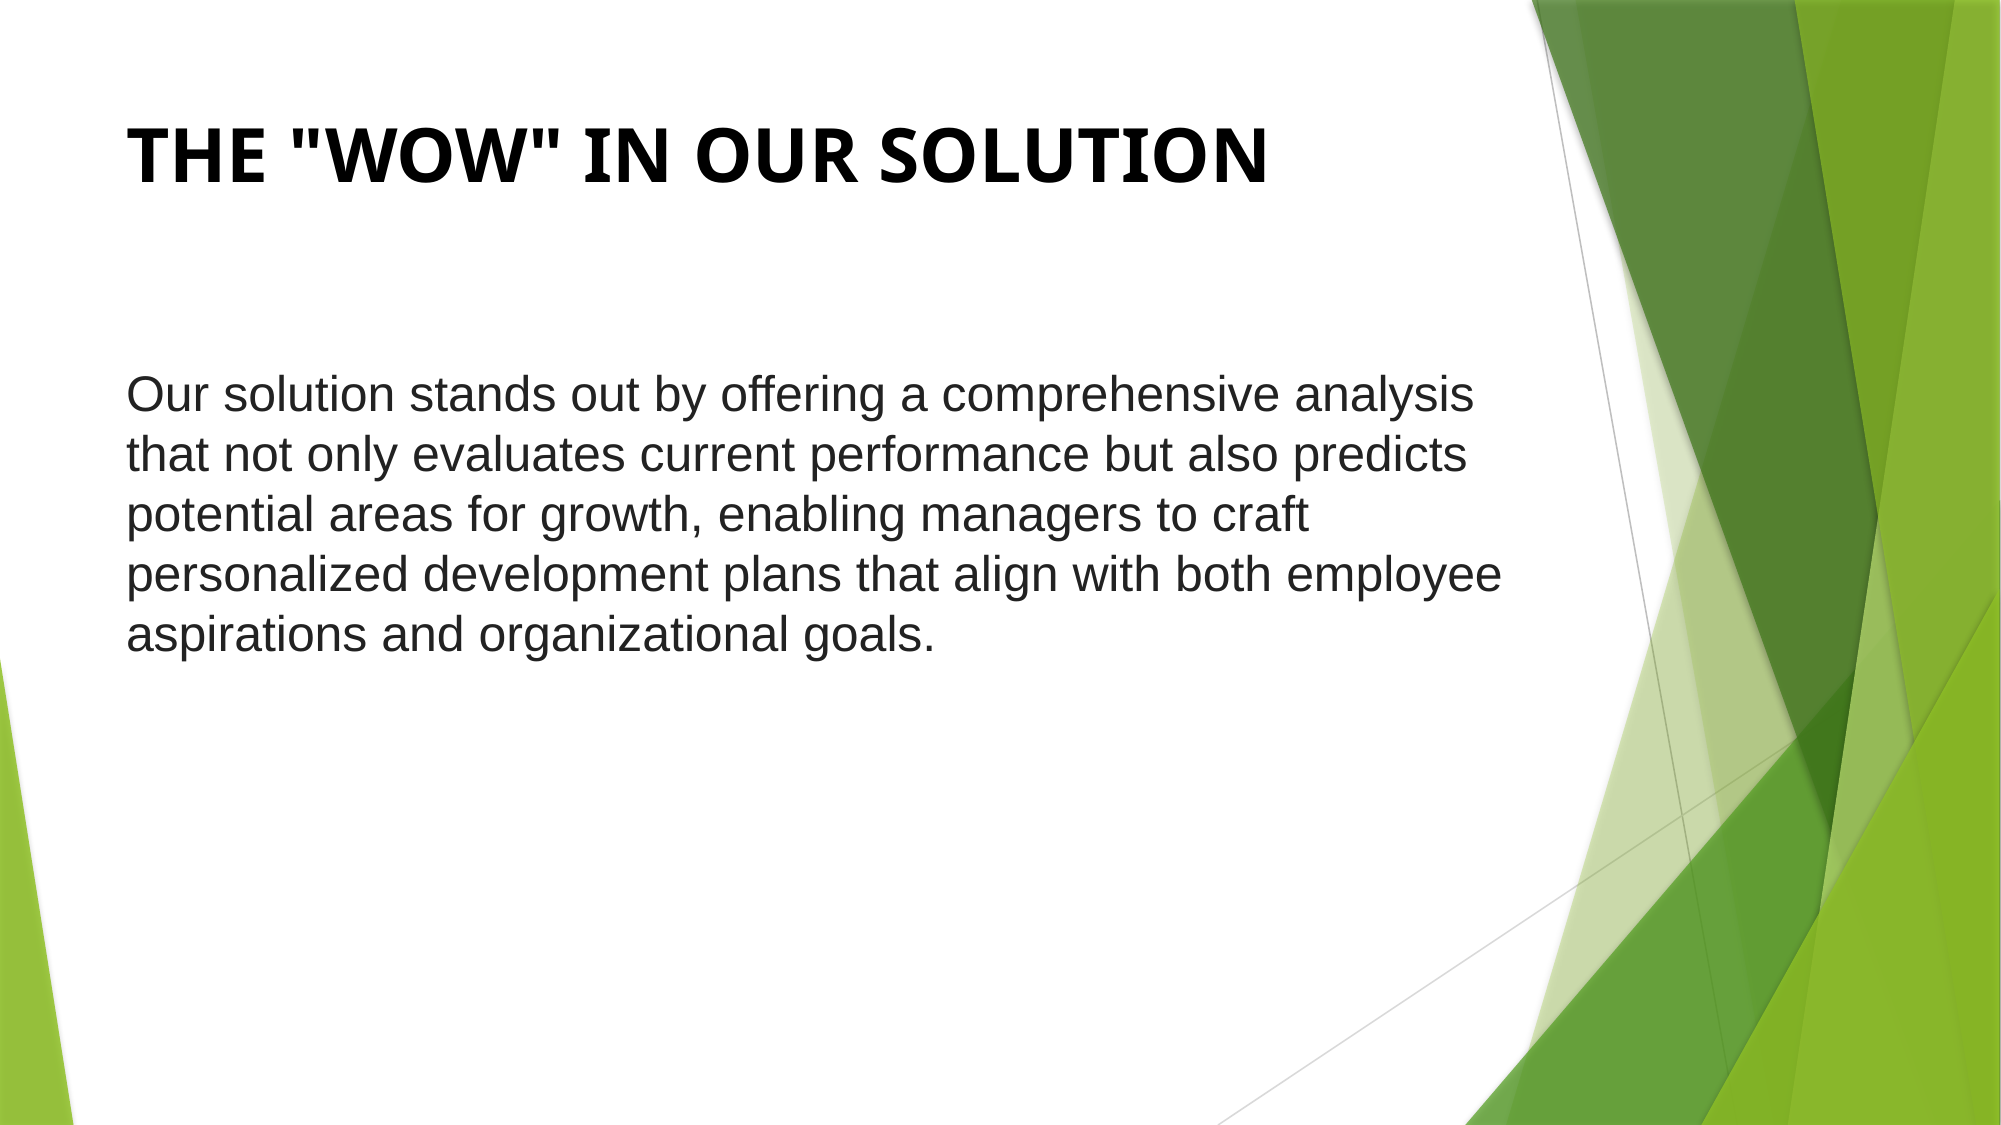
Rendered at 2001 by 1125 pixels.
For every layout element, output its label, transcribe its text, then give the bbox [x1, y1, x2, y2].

list Our solution stands out by offering a comprehensive analysis that not only evaluates current performance but also predicts potential areas for growth, enabling managers to craft personalized development plans that align with both employee aspirations and organizational goals. [111, 354, 1522, 992]
title THE "WOW" IN OUR SOLUTION [111, 99, 1522, 317]
